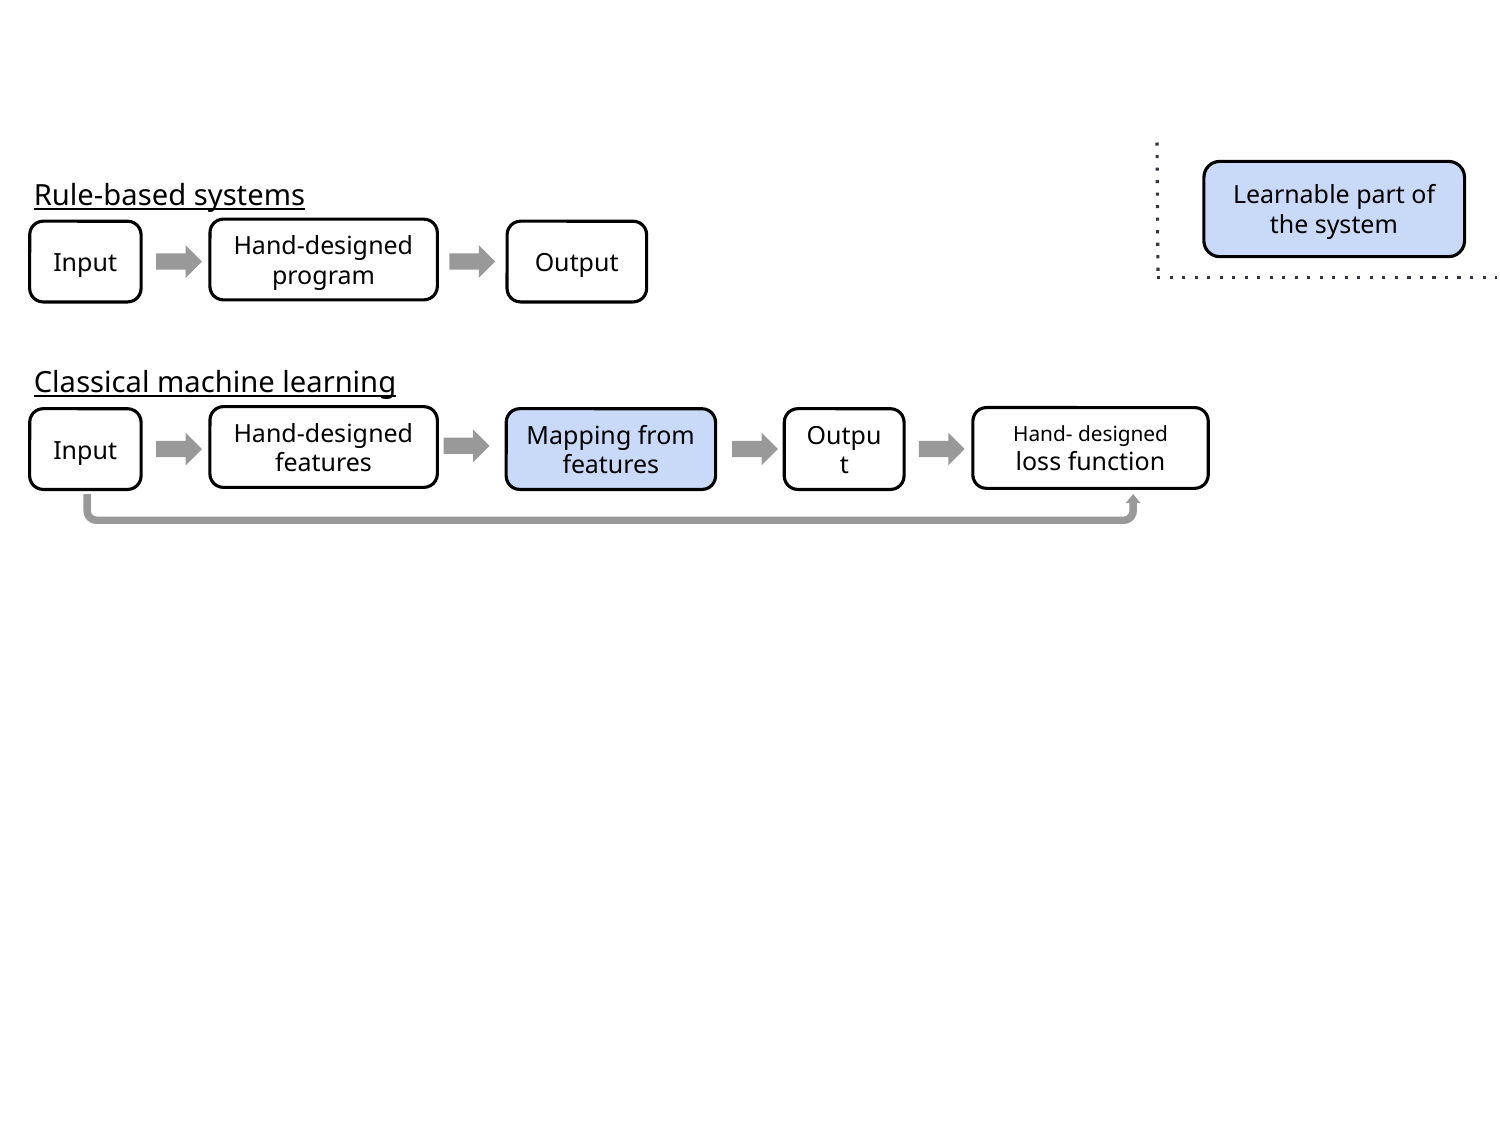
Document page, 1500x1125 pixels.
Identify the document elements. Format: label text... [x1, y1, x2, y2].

text_box Hand- designed loss function [972, 407, 1209, 489]
text_box Hand-designed program [209, 227, 438, 300]
text_box [156, 432, 203, 466]
text_box Output [784, 408, 905, 490]
text_box Rule-based systems [18, 161, 451, 227]
text_box Output [507, 221, 647, 302]
text_box Input [29, 414, 142, 490]
text_box [83, 494, 1141, 524]
text_box [156, 245, 203, 278]
text_box Learnable part of the system [1203, 161, 1465, 257]
text_box [449, 245, 496, 278]
text_box [732, 432, 778, 466]
text_box Input [29, 227, 142, 302]
text_box Classical machine learning [18, 348, 451, 414]
text_box [918, 432, 965, 466]
text_box Mapping from features [506, 408, 716, 490]
text_box Hand-designed features [209, 414, 438, 488]
text_box [443, 429, 490, 463]
